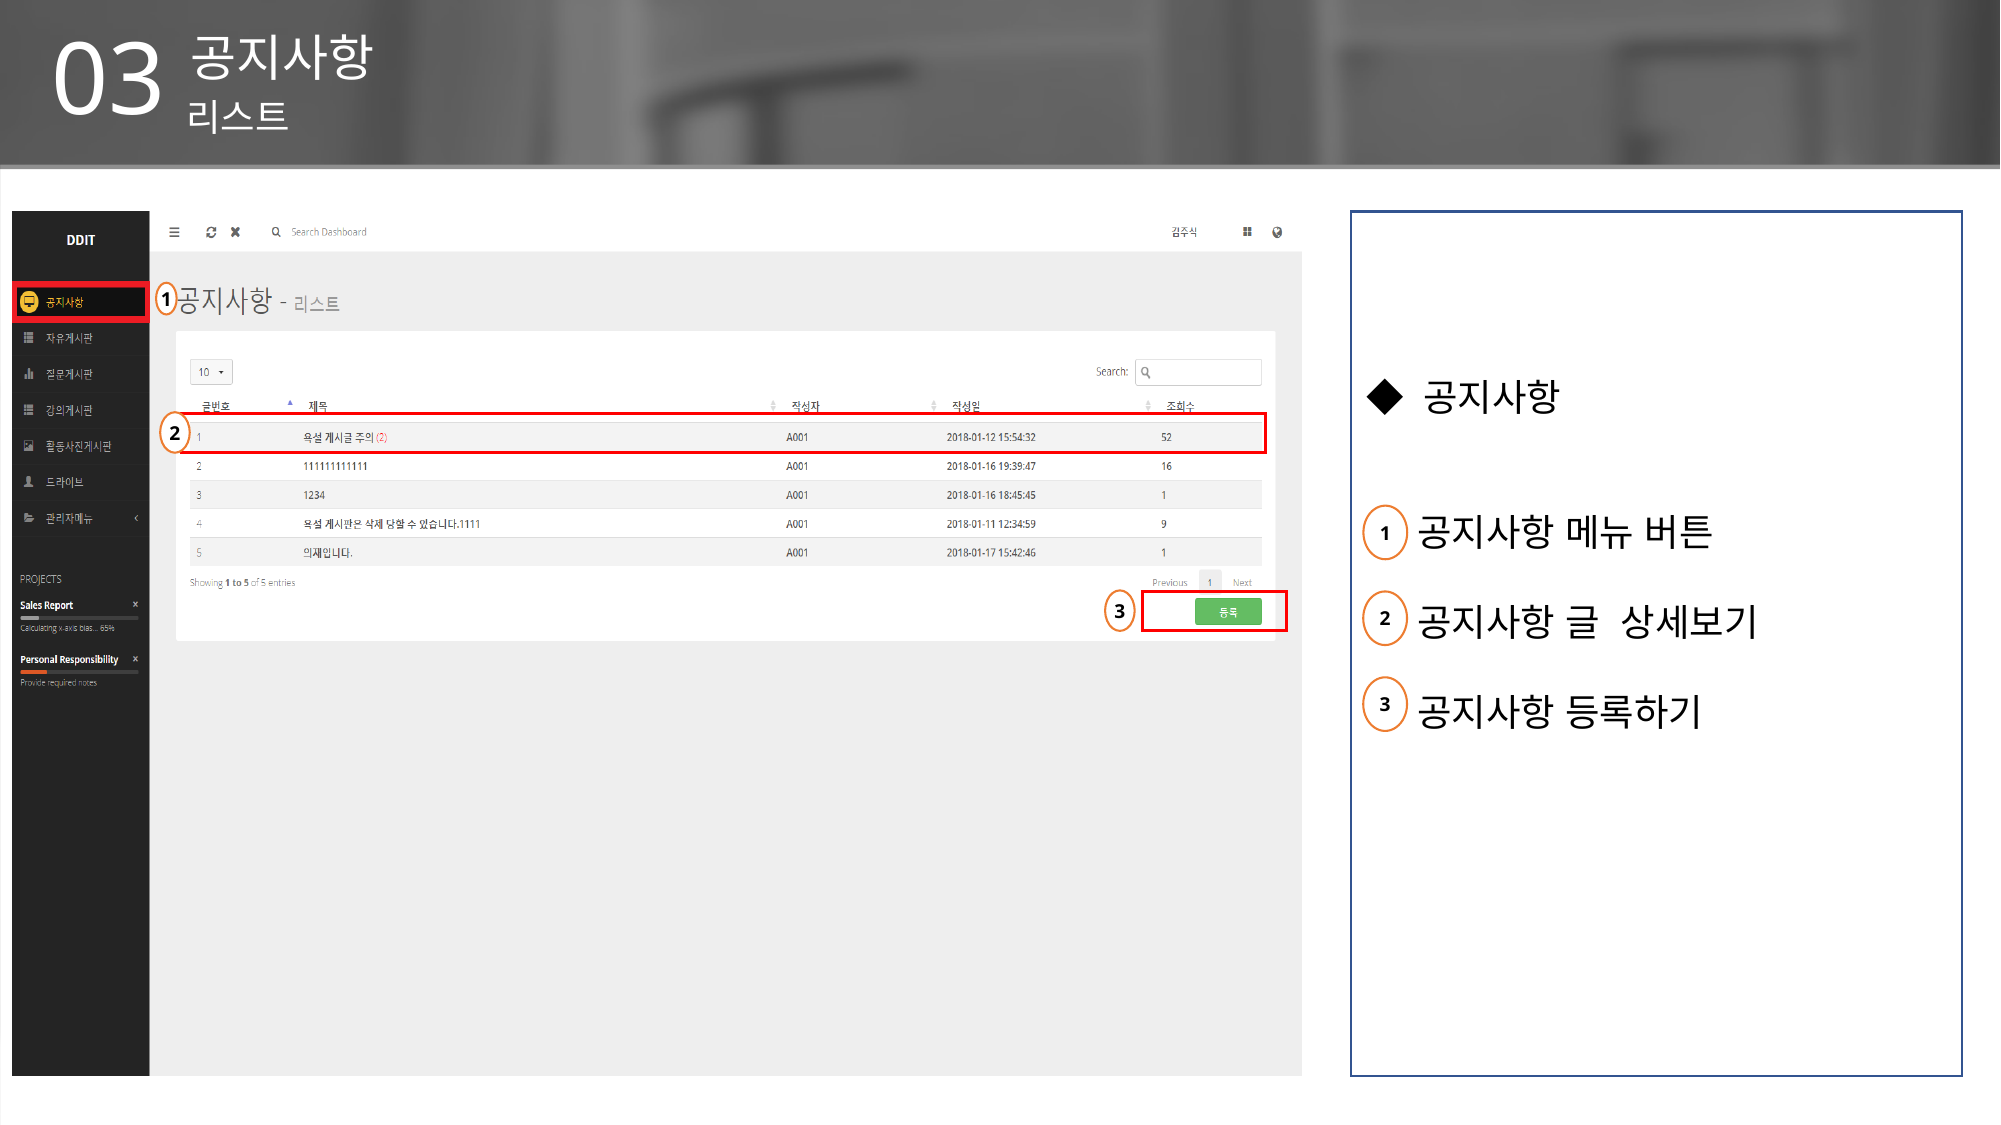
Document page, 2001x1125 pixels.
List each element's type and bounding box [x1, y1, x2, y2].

picture [0, 0, 2000, 1125]
text_box [1105, 590, 1287, 631]
